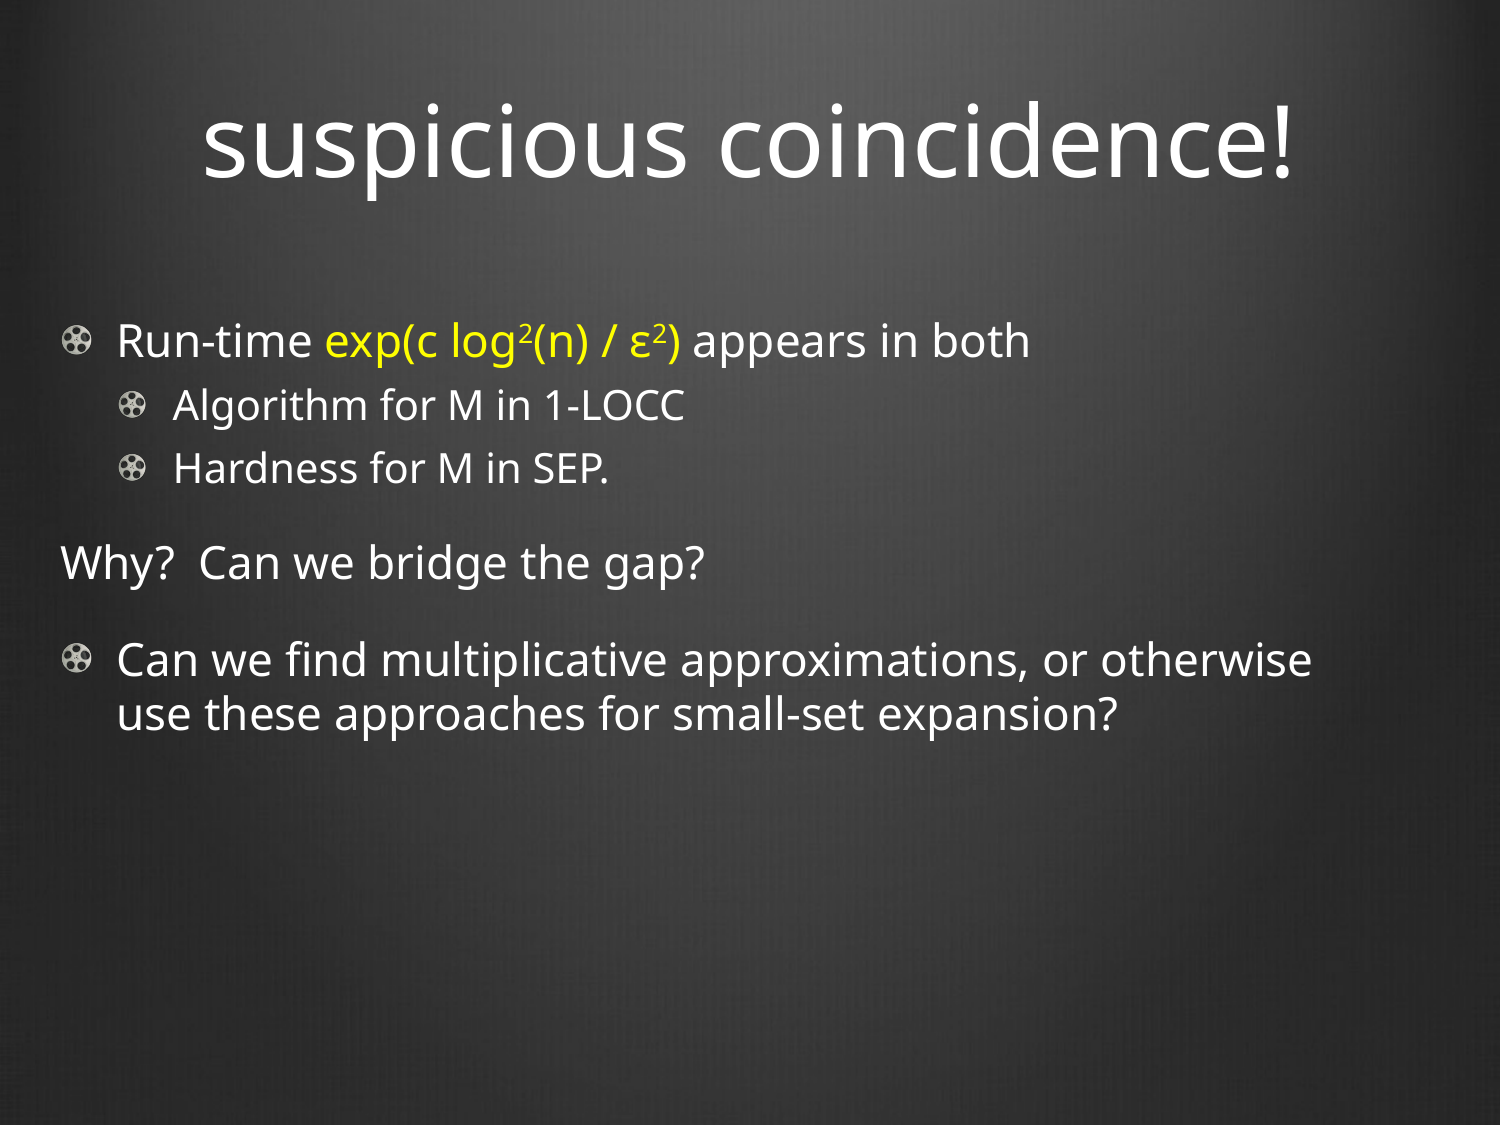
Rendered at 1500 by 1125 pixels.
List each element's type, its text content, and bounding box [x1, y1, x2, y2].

title suspicious coincidence! [112, 19, 1388, 255]
list Run-time exp(c log2(n) / ε2) appears in both Algorithm for M in 1-LOCC Hardness for M in SEP. Why? Can we bridge the gap? Can we find multiplicative approximations, or otherwise use these approaches for small-set expansion? [45, 304, 1336, 819]
picture [117, 452, 147, 482]
picture [60, 641, 93, 674]
picture [117, 389, 147, 419]
picture [60, 323, 93, 356]
